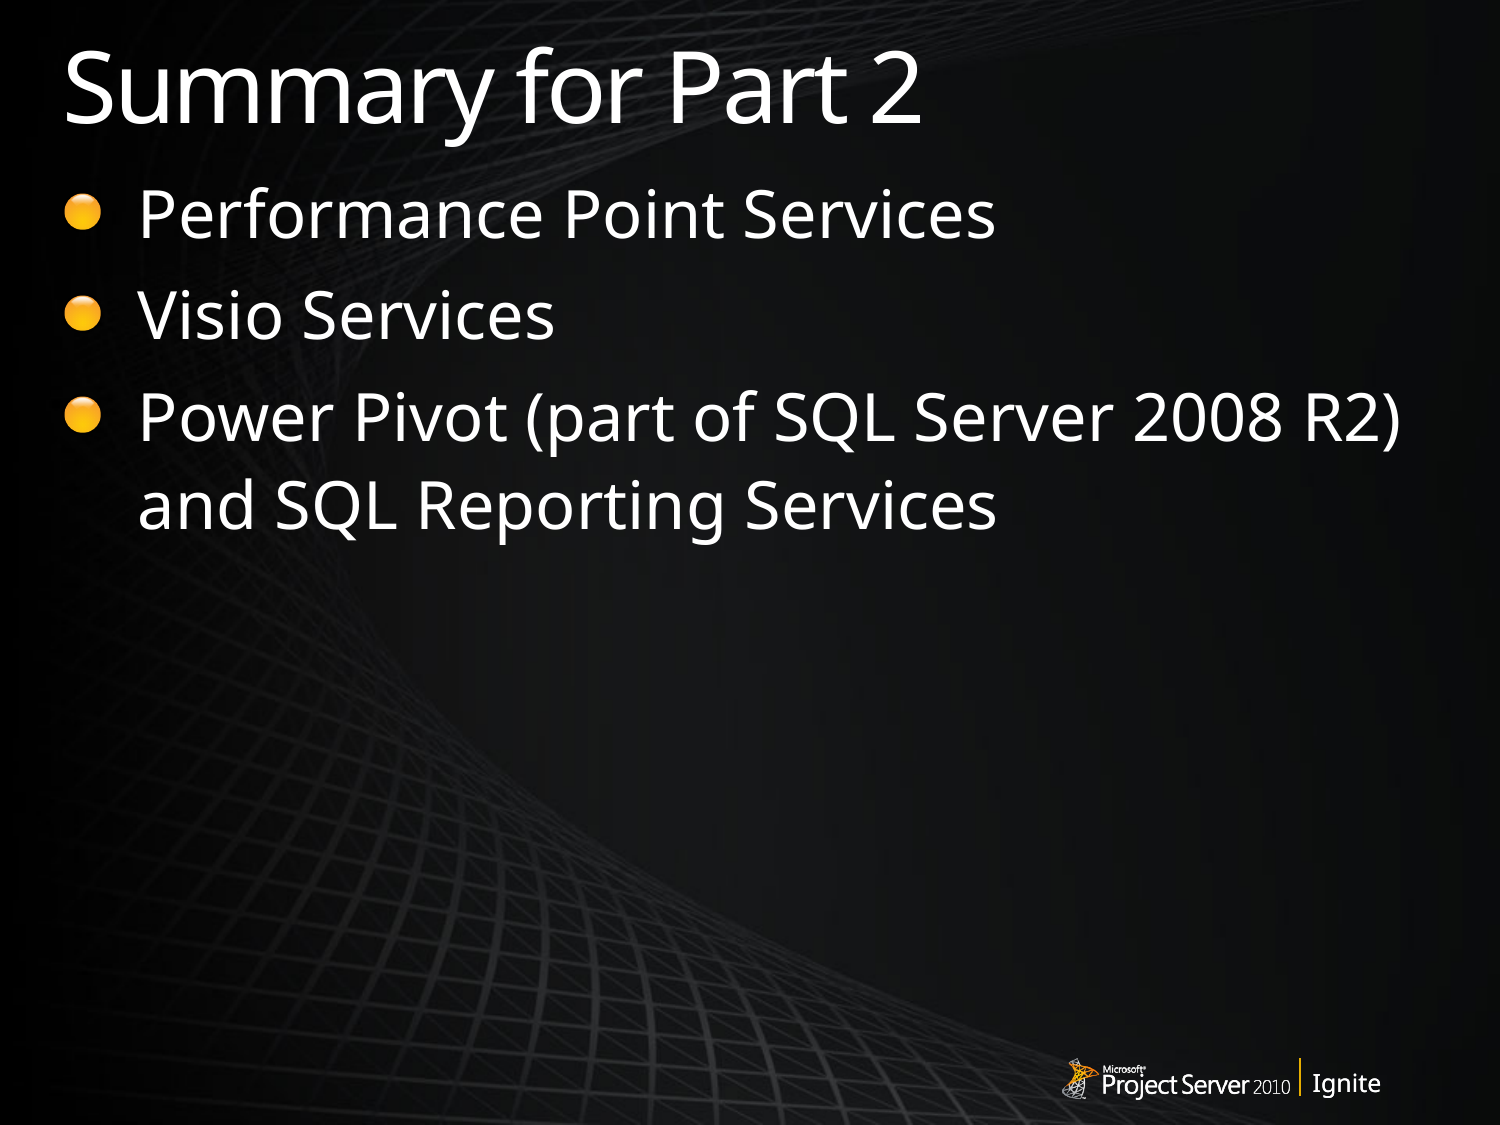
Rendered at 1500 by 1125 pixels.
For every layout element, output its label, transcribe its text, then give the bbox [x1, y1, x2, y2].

title Summary for Part 2 [62, 37, 1438, 147]
list Performance Point Services Visio Services Power Pivot (part of SQL Server 2008 R2) and SQL Reporting Services [62, 163, 1438, 1038]
picture [0, 0, 1500, 1125]
